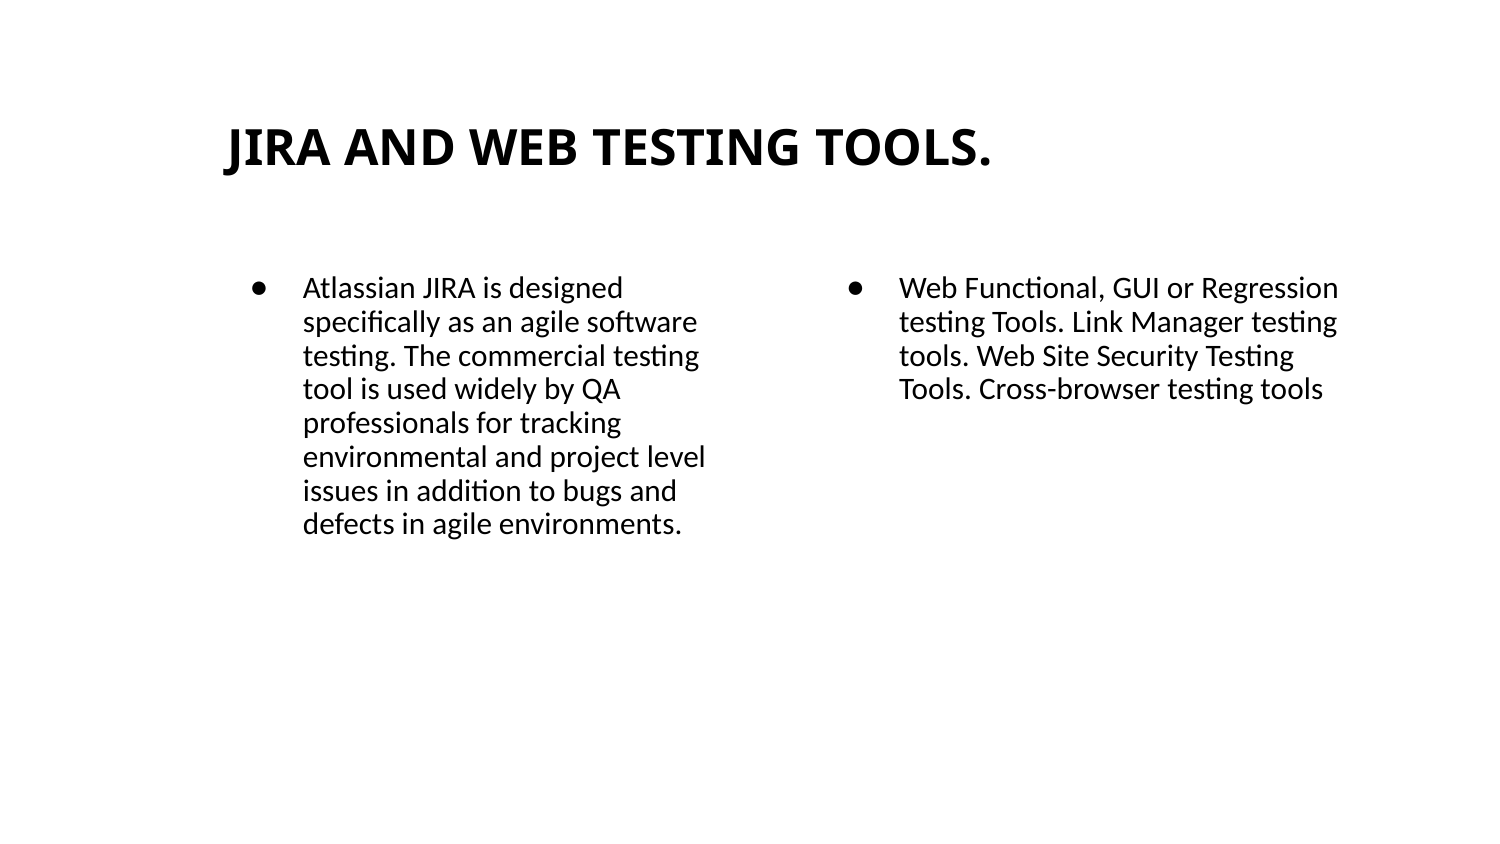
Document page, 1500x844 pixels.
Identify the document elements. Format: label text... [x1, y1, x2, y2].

list Atlassian JIRA is designed specifically as an agile software testing. The commercial testing tool is used widely by QA professionals for tracking environmental and project level issues in addition to bugs and defects in agile environments. [212, 257, 772, 735]
title JIRA AND WEB TESTING TOOLS. [212, 107, 1368, 258]
list Web Functional, GUI or Regression testing Tools. Link Manager testing tools. Web Site Security Testing Tools. Cross-browser testing tools [809, 257, 1368, 735]
